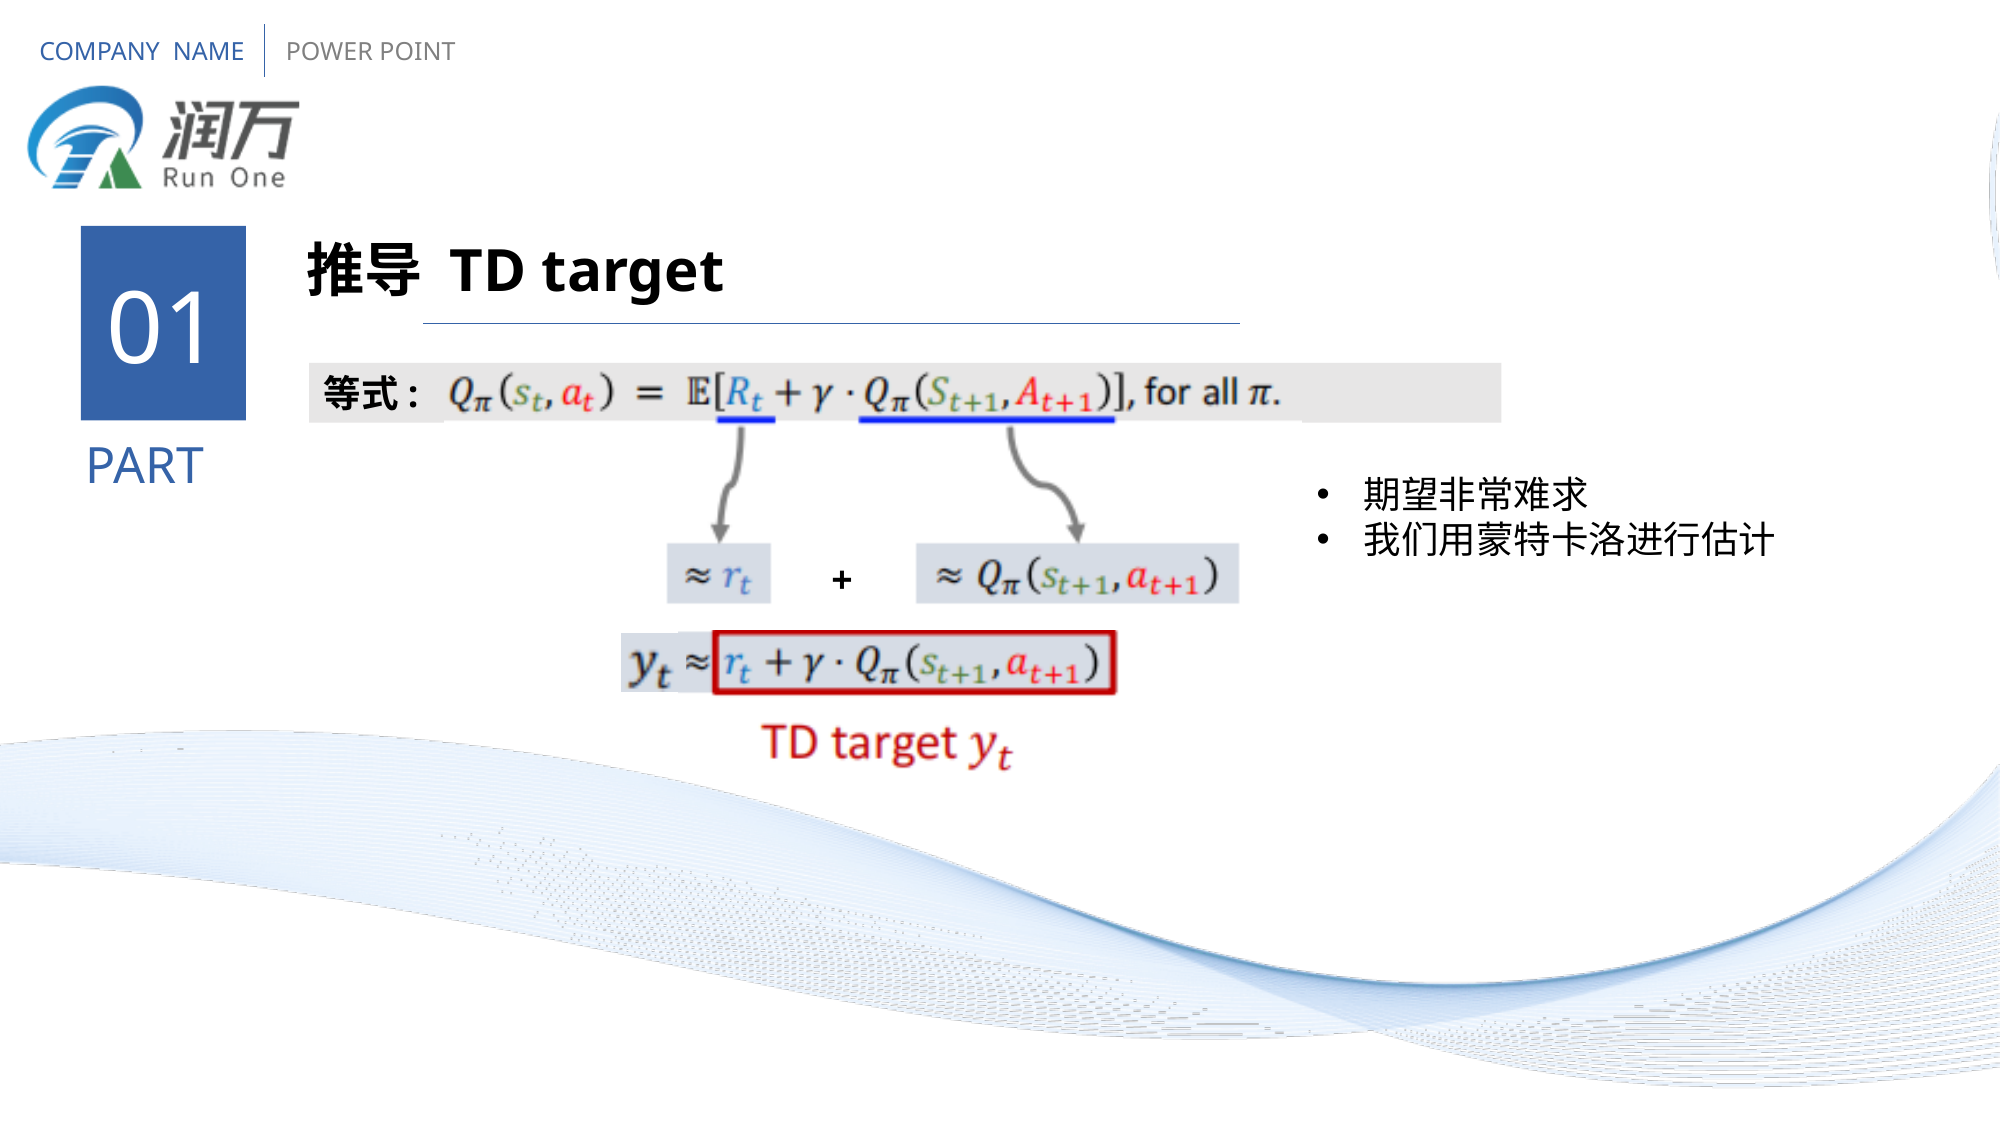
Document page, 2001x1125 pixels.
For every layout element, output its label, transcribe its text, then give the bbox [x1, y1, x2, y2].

picture [0, 0, 2000, 1125]
text_box 等式: [309, 362, 1502, 423]
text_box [19, 24, 474, 77]
text_box 推导 TD target [291, 226, 1379, 311]
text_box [70, 240, 256, 503]
text_box 期望非常难求 我们用蒙特卡洛进行估计 [1302, 463, 1792, 568]
